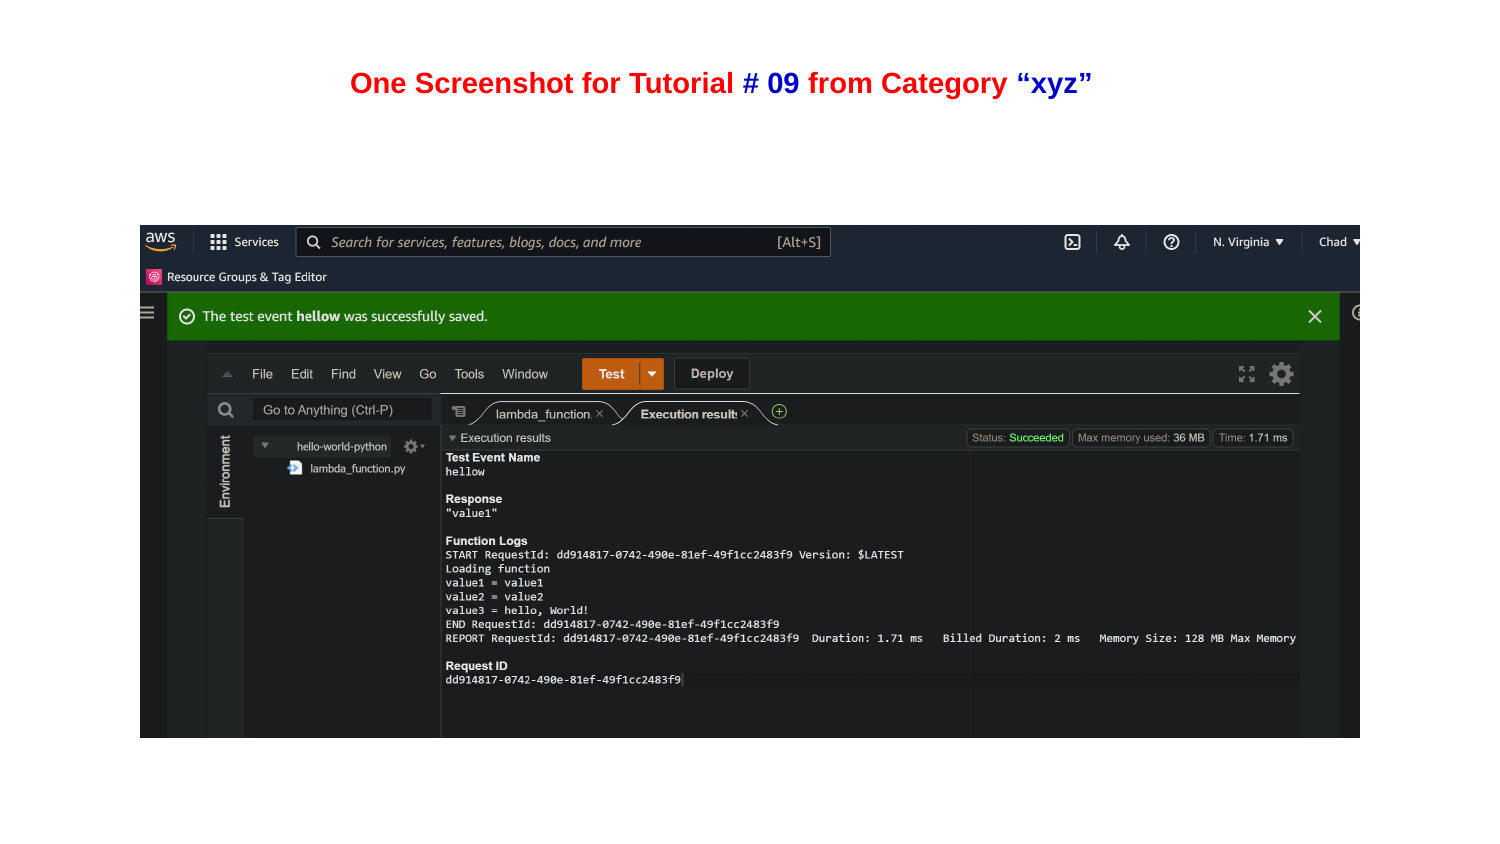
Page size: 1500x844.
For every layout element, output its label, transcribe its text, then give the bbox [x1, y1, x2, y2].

text_box One Screenshot for Tutorial # 09 from Category “xyz” [246, 49, 1205, 132]
picture [140, 225, 1360, 738]
